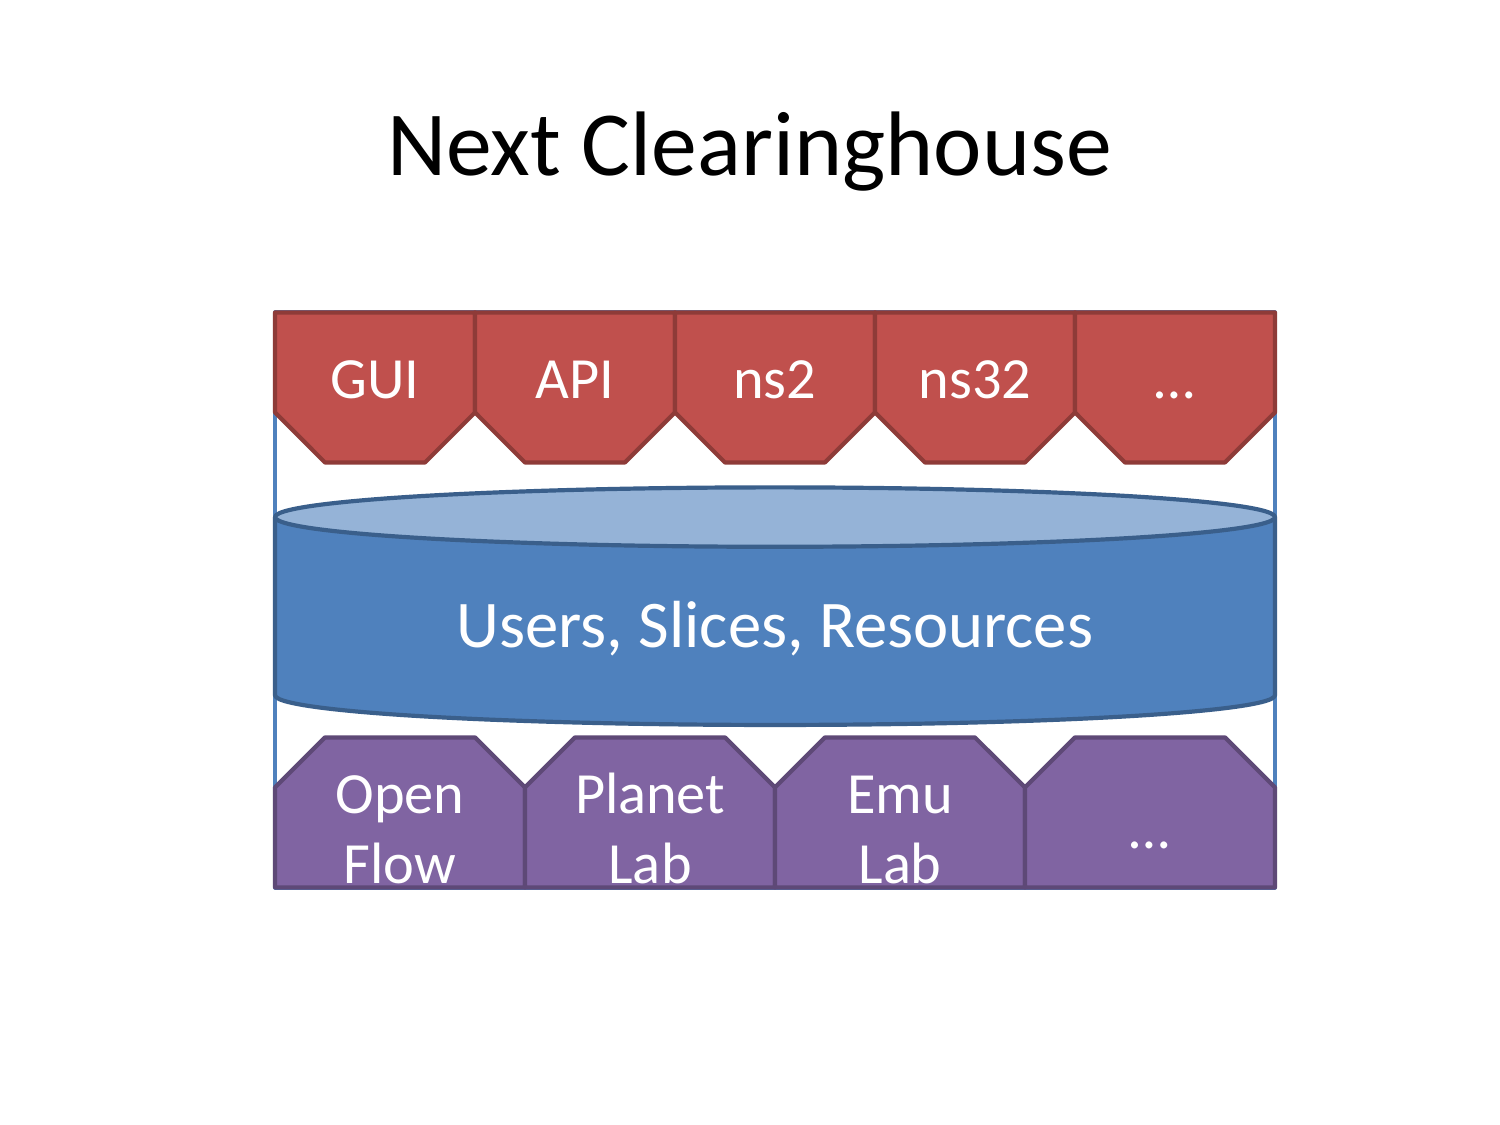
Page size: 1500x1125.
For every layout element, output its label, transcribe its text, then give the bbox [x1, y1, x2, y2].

text_box GUI [272, 310, 475, 465]
text_box ns32 [872, 310, 1075, 465]
text_box … [1072, 310, 1278, 465]
text_box [273, 415, 1277, 514]
text_box PlanetLab [522, 735, 775, 890]
title Next Clearinghouse [75, 45, 1425, 233]
text_box Users, Slices, Resources [272, 485, 1278, 728]
text_box Emu Lab [772, 735, 1025, 890]
text_box API [472, 310, 675, 465]
text_box Open Flow [272, 735, 525, 890]
text_box ns2 [672, 310, 875, 465]
text_box … [1022, 735, 1278, 890]
text_box [273, 698, 1277, 785]
